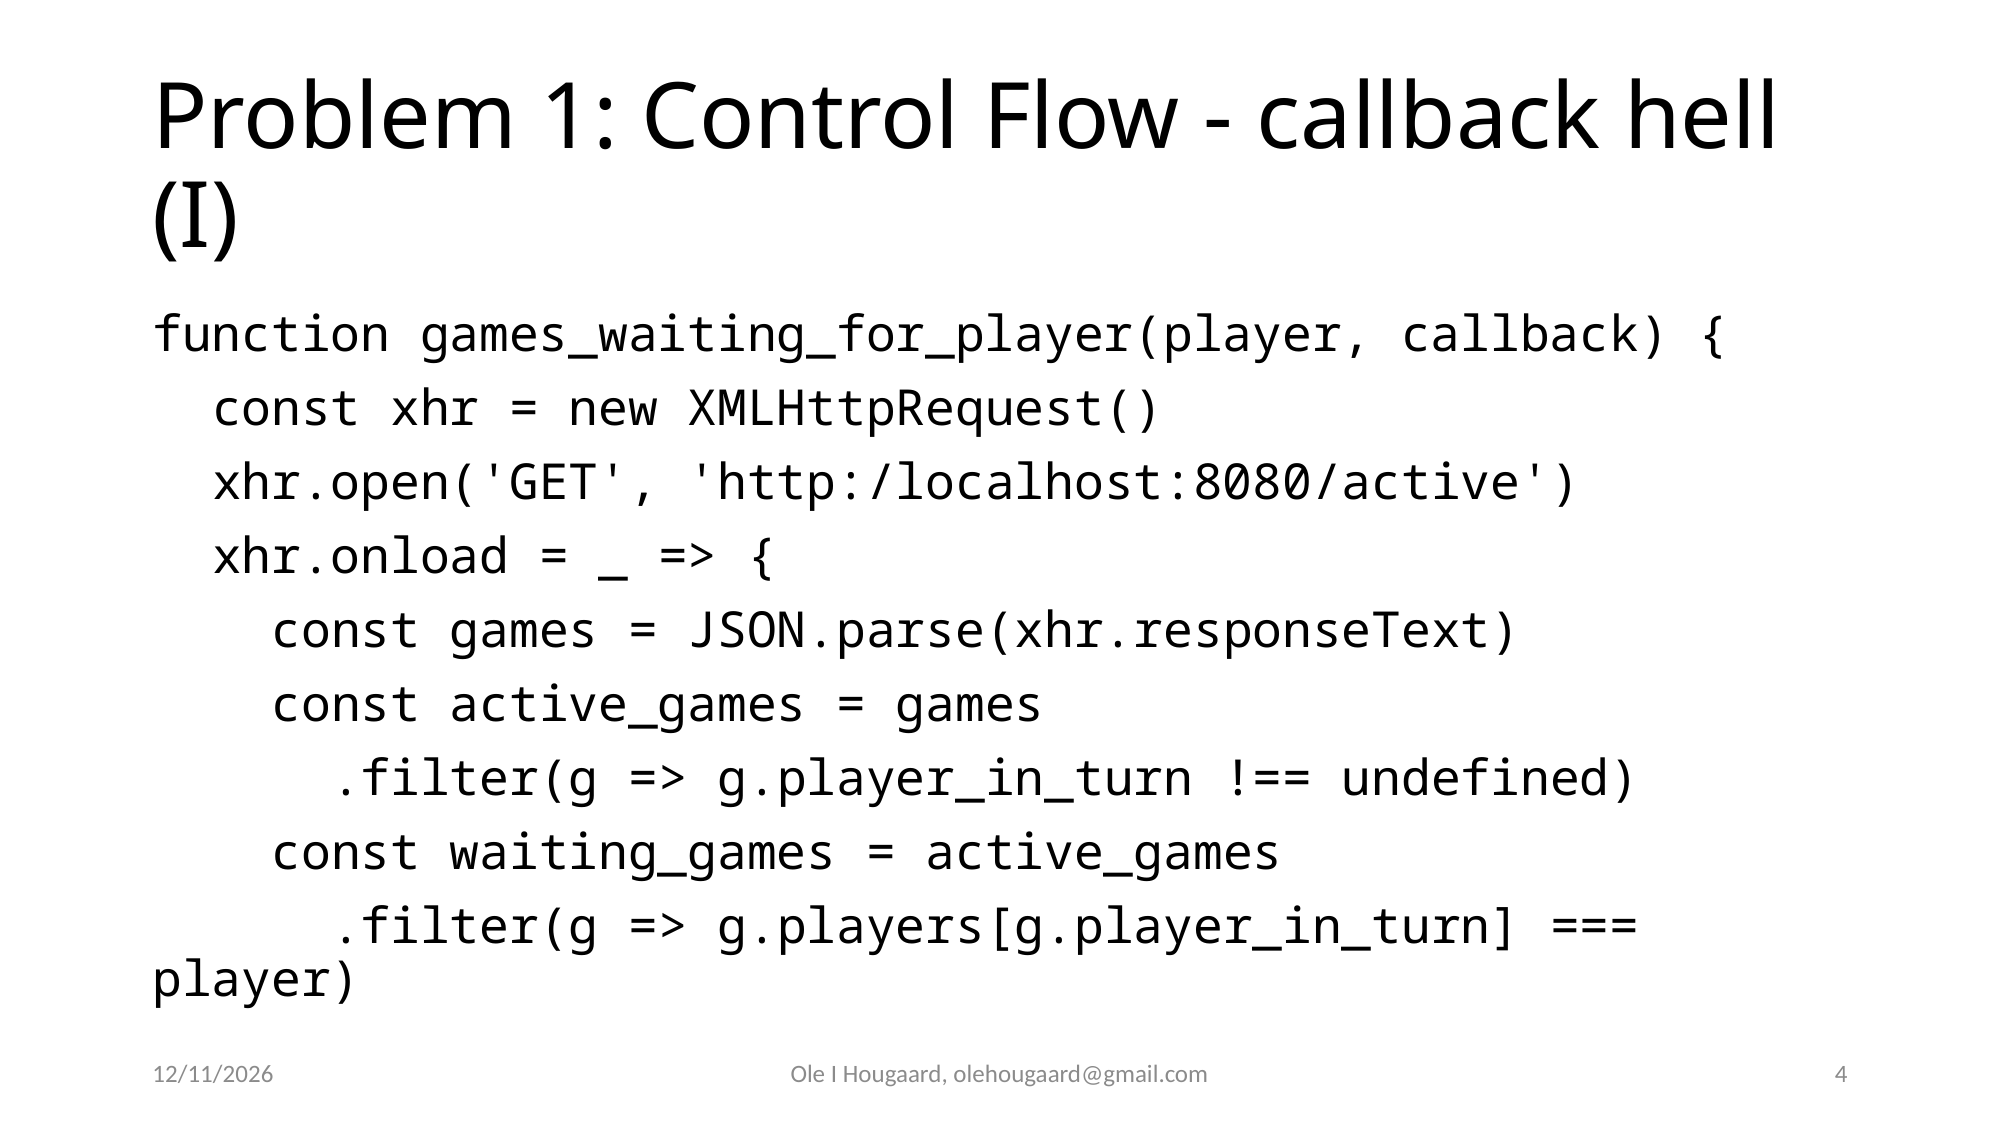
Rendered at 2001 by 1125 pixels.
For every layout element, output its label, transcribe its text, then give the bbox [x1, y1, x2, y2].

slide_number 4 [1412, 1042, 1863, 1103]
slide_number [137, 1042, 588, 1103]
footer Ole I Hougaard, olehougaard@gmail.com [662, 1042, 1338, 1103]
list function games_waiting_for_player(player, callback) { const xhr = new XMLHttpRequest() xhr.open('GET', 'http:/localhost:8080/active') xhr.onload = _ => { const games = JSON.parse(xhr.responseText) const active_games = games .filter(g => g.player_in_turn !== undefined) const waiting_games = active_games .filter(g => g.players[g.player_in_turn] === player) [137, 301, 1863, 1019]
title Problem 1: Control Flow - callback hell (I) [137, 59, 1863, 278]
